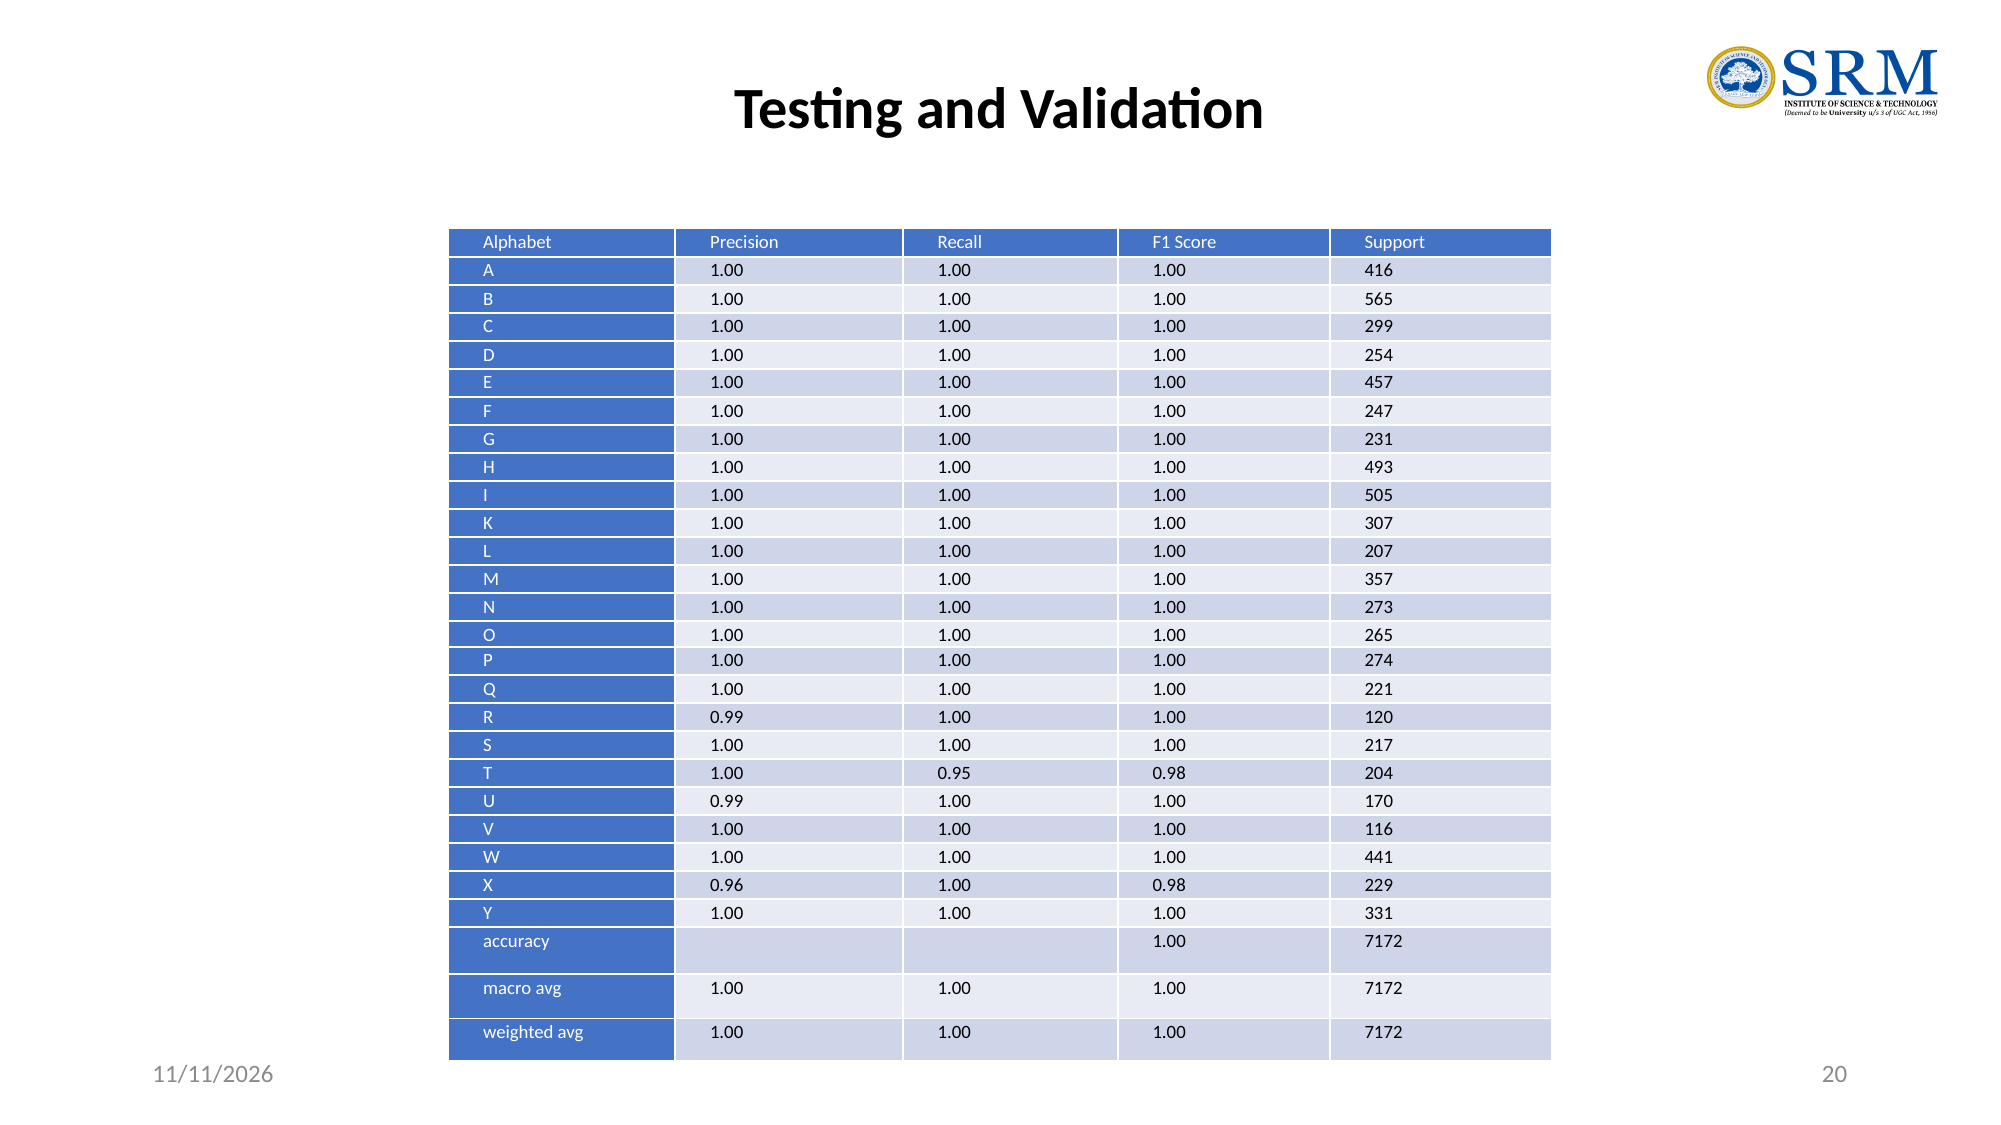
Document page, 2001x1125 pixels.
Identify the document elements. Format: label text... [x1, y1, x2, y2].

table_cell I [449, 482, 674, 508]
table_cell A [449, 258, 674, 284]
table_cell 1.00 [676, 482, 902, 508]
table_cell 1.00 [676, 975, 902, 1018]
table_cell 1.00 [676, 342, 902, 368]
table_cell 1.00 [904, 622, 1117, 646]
table_cell 1.00 [676, 816, 902, 842]
table_cell 1.00 [1119, 844, 1329, 870]
table_cell U [449, 788, 674, 814]
table_cell 7172 [1331, 975, 1551, 1018]
table_cell E [449, 370, 674, 396]
table_cell 1.00 [904, 566, 1117, 592]
table_cell 1.00 [904, 1019, 1117, 1060]
table_cell T [449, 760, 674, 786]
table_cell 265 [1331, 622, 1551, 646]
table_cell 1.00 [904, 732, 1117, 758]
table_cell 1.00 [676, 1019, 902, 1060]
table_cell 1.00 [1119, 286, 1329, 312]
table_cell 1.00 [1119, 370, 1329, 396]
table_cell 1.00 [676, 676, 902, 702]
table_cell 1.00 [676, 844, 902, 870]
table_cell 565 [1331, 286, 1551, 312]
table_cell 1.00 [904, 342, 1117, 368]
table_cell 331 [1331, 900, 1551, 926]
table_cell 1.00 [1119, 704, 1329, 730]
table_cell W [449, 844, 674, 870]
table_cell 207 [1331, 538, 1551, 564]
table_cell 416 [1331, 258, 1551, 284]
table_cell [904, 928, 1117, 973]
table_header Support [1331, 229, 1551, 256]
table_cell O [449, 622, 674, 646]
table_cell Y [449, 900, 674, 926]
table_cell N [449, 594, 674, 620]
table_cell 1.00 [676, 454, 902, 480]
table_cell 1.00 [904, 594, 1117, 620]
table_cell 217 [1331, 732, 1551, 758]
table_cell 1.00 [1119, 900, 1329, 926]
table_cell 0.98 [1119, 872, 1329, 898]
table_cell 1.00 [676, 398, 902, 424]
table_cell P [449, 648, 674, 674]
table_cell 357 [1331, 566, 1551, 592]
table_cell 1.00 [1119, 258, 1329, 284]
table_cell 1.00 [1119, 314, 1329, 340]
table_cell 1.00 [904, 788, 1117, 814]
table_cell 116 [1331, 816, 1551, 842]
table_cell 1.00 [904, 426, 1117, 452]
table_cell H [449, 454, 674, 480]
table_cell 1.00 [1119, 538, 1329, 564]
table_cell 1.00 [904, 872, 1117, 898]
table_cell 274 [1331, 648, 1551, 674]
table_cell B [449, 286, 674, 312]
table_cell 1.00 [1119, 482, 1329, 508]
table_cell 0.99 [676, 788, 902, 814]
table_cell 1.00 [676, 648, 902, 674]
table_cell 120 [1331, 704, 1551, 730]
table_cell 1.00 [1119, 454, 1329, 480]
table_cell 1.00 [1119, 342, 1329, 368]
table_cell weighted avg [449, 1019, 674, 1060]
table_cell 1.00 [1119, 1019, 1329, 1060]
table_cell 1.00 [904, 398, 1117, 424]
table_cell 1.00 [1119, 732, 1329, 758]
table_cell 1.00 [904, 900, 1117, 926]
table_cell 1.00 [904, 258, 1117, 284]
table_cell 247 [1331, 398, 1551, 424]
table_cell 0.95 [904, 760, 1117, 786]
table_cell 1.00 [904, 510, 1117, 536]
table_cell 1.00 [676, 732, 902, 758]
slide_number 20 [1412, 1042, 1863, 1103]
table_cell 307 [1331, 510, 1551, 536]
table_cell 1.00 [1119, 398, 1329, 424]
table_header Alphabet [449, 229, 674, 256]
table_cell 1.00 [904, 314, 1117, 340]
table_cell 1.00 [676, 538, 902, 564]
text_box Testing and Validation [719, 62, 1281, 148]
table_cell 505 [1331, 482, 1551, 508]
table_cell 1.00 [676, 594, 902, 620]
table_cell 0.98 [1119, 760, 1329, 786]
table_cell 1.00 [676, 622, 902, 646]
table_cell 1.00 [1119, 510, 1329, 536]
table_cell 1.00 [904, 975, 1117, 1018]
table_cell 1.00 [676, 314, 902, 340]
table_cell 1.00 [1119, 622, 1329, 646]
table_header Precision [676, 229, 902, 256]
table_cell Q [449, 676, 674, 702]
table_cell macro avg [449, 975, 674, 1018]
table_cell 7172 [1331, 1019, 1551, 1060]
table_cell G [449, 426, 674, 452]
table_cell 1.00 [1119, 648, 1329, 674]
table_cell [676, 928, 902, 973]
table_cell 299 [1331, 314, 1551, 340]
table_cell 1.00 [904, 482, 1117, 508]
table_cell 1.00 [1119, 594, 1329, 620]
table_cell 204 [1331, 760, 1551, 786]
table_cell 1.00 [676, 900, 902, 926]
table_cell 457 [1331, 370, 1551, 396]
table_cell 7172 [1331, 928, 1551, 973]
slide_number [137, 1042, 588, 1103]
table_cell V [449, 816, 674, 842]
table_cell 1.00 [904, 286, 1117, 312]
table_cell X [449, 872, 674, 898]
table_cell S [449, 732, 674, 758]
table_cell 1.00 [1119, 676, 1329, 702]
table_cell 0.96 [676, 872, 902, 898]
table_cell 229 [1331, 872, 1551, 898]
table_cell 1.00 [676, 370, 902, 396]
table_cell 1.00 [1119, 426, 1329, 452]
table_cell 1.00 [676, 286, 902, 312]
table_header Recall [904, 229, 1117, 256]
table_cell K [449, 510, 674, 536]
table_cell 1.00 [904, 648, 1117, 674]
table_cell 254 [1331, 342, 1551, 368]
table_cell 1.00 [1119, 566, 1329, 592]
table_cell 1.00 [904, 370, 1117, 396]
table_cell 1.00 [904, 454, 1117, 480]
table_cell 1.00 [676, 426, 902, 452]
table_cell R [449, 704, 674, 730]
table_cell L [449, 538, 674, 564]
table_cell 1.00 [904, 538, 1117, 564]
table_cell 1.00 [676, 258, 902, 284]
table_cell 493 [1331, 454, 1551, 480]
table_cell C [449, 314, 674, 340]
table_cell 1.00 [1119, 816, 1329, 842]
table_header F1 Score [1119, 229, 1329, 256]
table_cell 1.00 [904, 676, 1117, 702]
table_cell M [449, 566, 674, 592]
table_cell accuracy [449, 928, 674, 973]
table_cell 1.00 [676, 510, 902, 536]
table_cell 1.00 [1119, 928, 1329, 973]
table_cell 1.00 [904, 704, 1117, 730]
table_cell 1.00 [1119, 975, 1329, 1018]
table_cell 441 [1331, 844, 1551, 870]
table_cell 1.00 [904, 816, 1117, 842]
table_cell F [449, 398, 674, 424]
table_cell 1.00 [904, 844, 1117, 870]
table_cell 0.99 [676, 704, 902, 730]
picture [1702, 21, 1943, 142]
table_cell 1.00 [676, 760, 902, 786]
table_cell 1.00 [1119, 788, 1329, 814]
table_cell 170 [1331, 788, 1551, 814]
table_cell 231 [1331, 426, 1551, 452]
table_cell 273 [1331, 594, 1551, 620]
table_cell 221 [1331, 676, 1551, 702]
table_cell 1.00 [676, 566, 902, 592]
table_cell D [449, 342, 674, 368]
